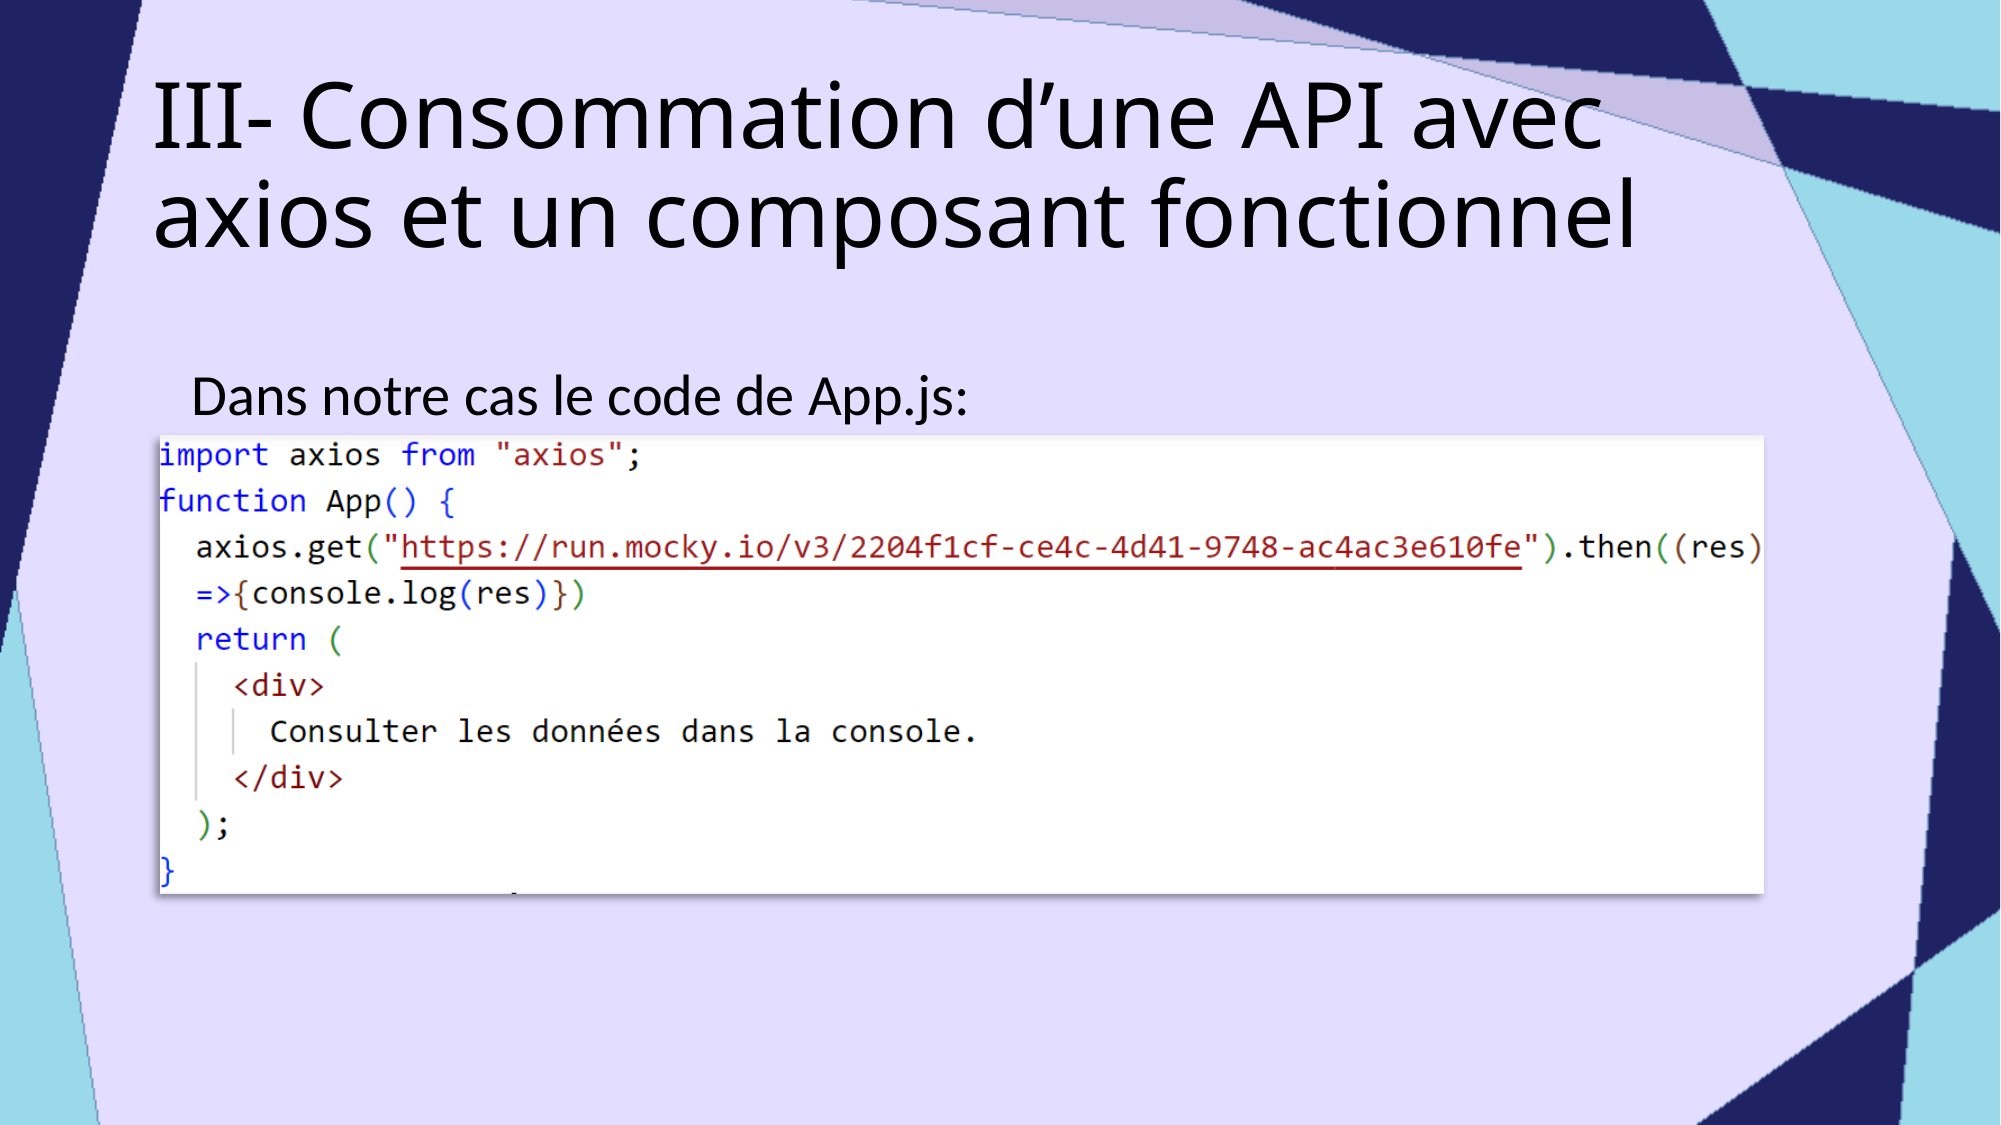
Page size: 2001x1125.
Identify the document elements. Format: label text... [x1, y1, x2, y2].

text_box Dans notre cas le code de App.js: [176, 349, 1259, 435]
picture [0, 0, 2001, 1125]
title III- Consommation d’une API avec axios et un composant fonctionnel [137, 59, 1863, 278]
